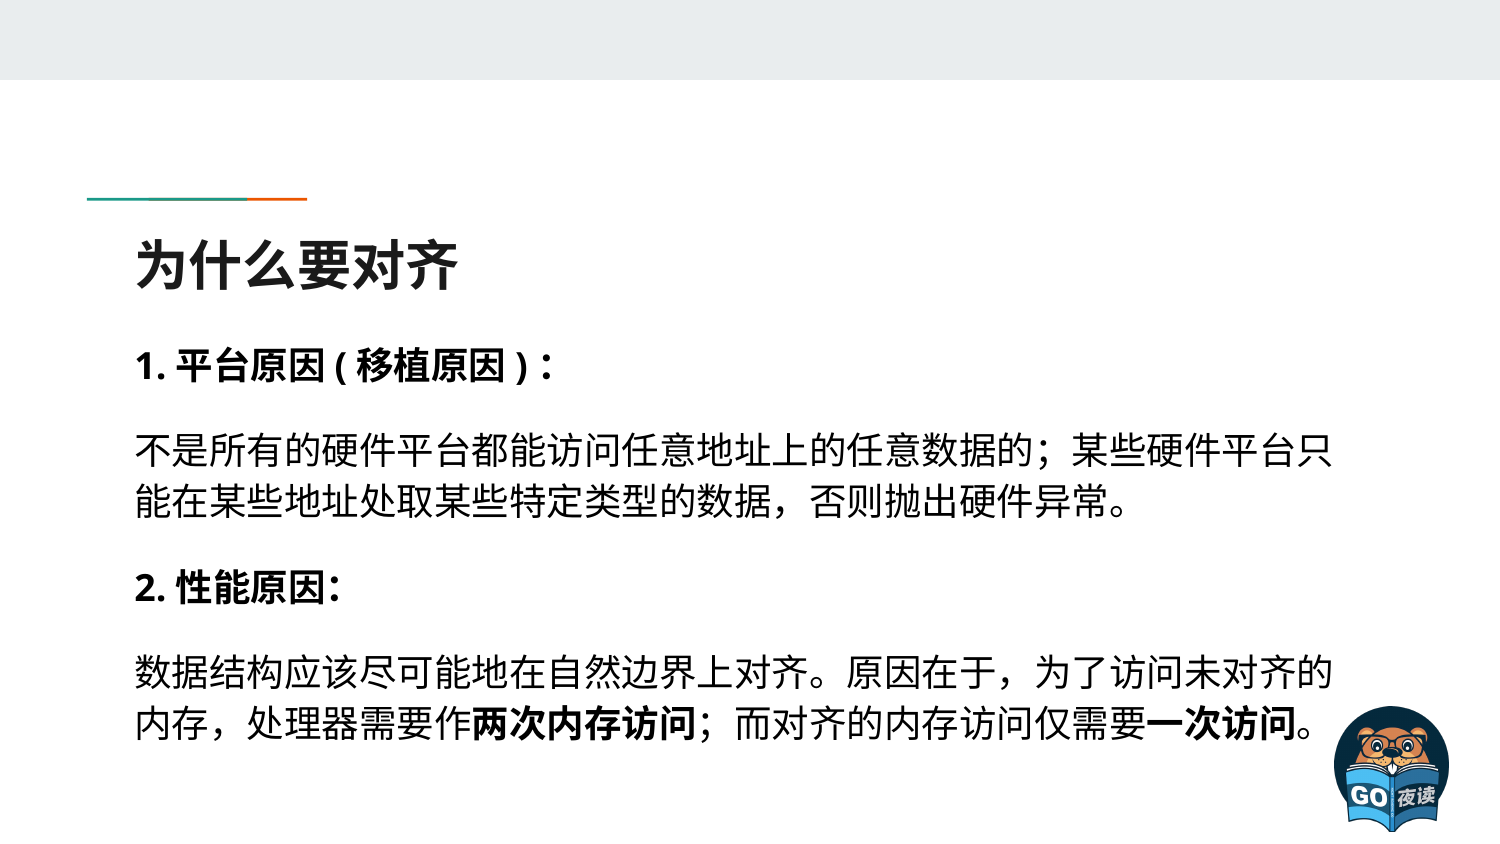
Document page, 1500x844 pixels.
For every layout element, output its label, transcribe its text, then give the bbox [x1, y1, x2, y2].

picture [1401, 706, 1449, 756]
list 1.平台原因(移植原因)： 不是所有的硬件平台都能访问任意地址上的任意数据的；某些硬件平台只能在某些地址处取某些特定类型的数据，否则抛出硬件异常。 2.性能原因： 数据结构应该尽可能地在自然边界上对齐。原因在于，为了访问未对齐的内存，处理器需要作两次内存访问；而对齐的内存访问仅需要一次访问。 [119, 319, 1381, 766]
picture [1334, 726, 1449, 832]
title 为什么要对齐 [119, 216, 1381, 305]
